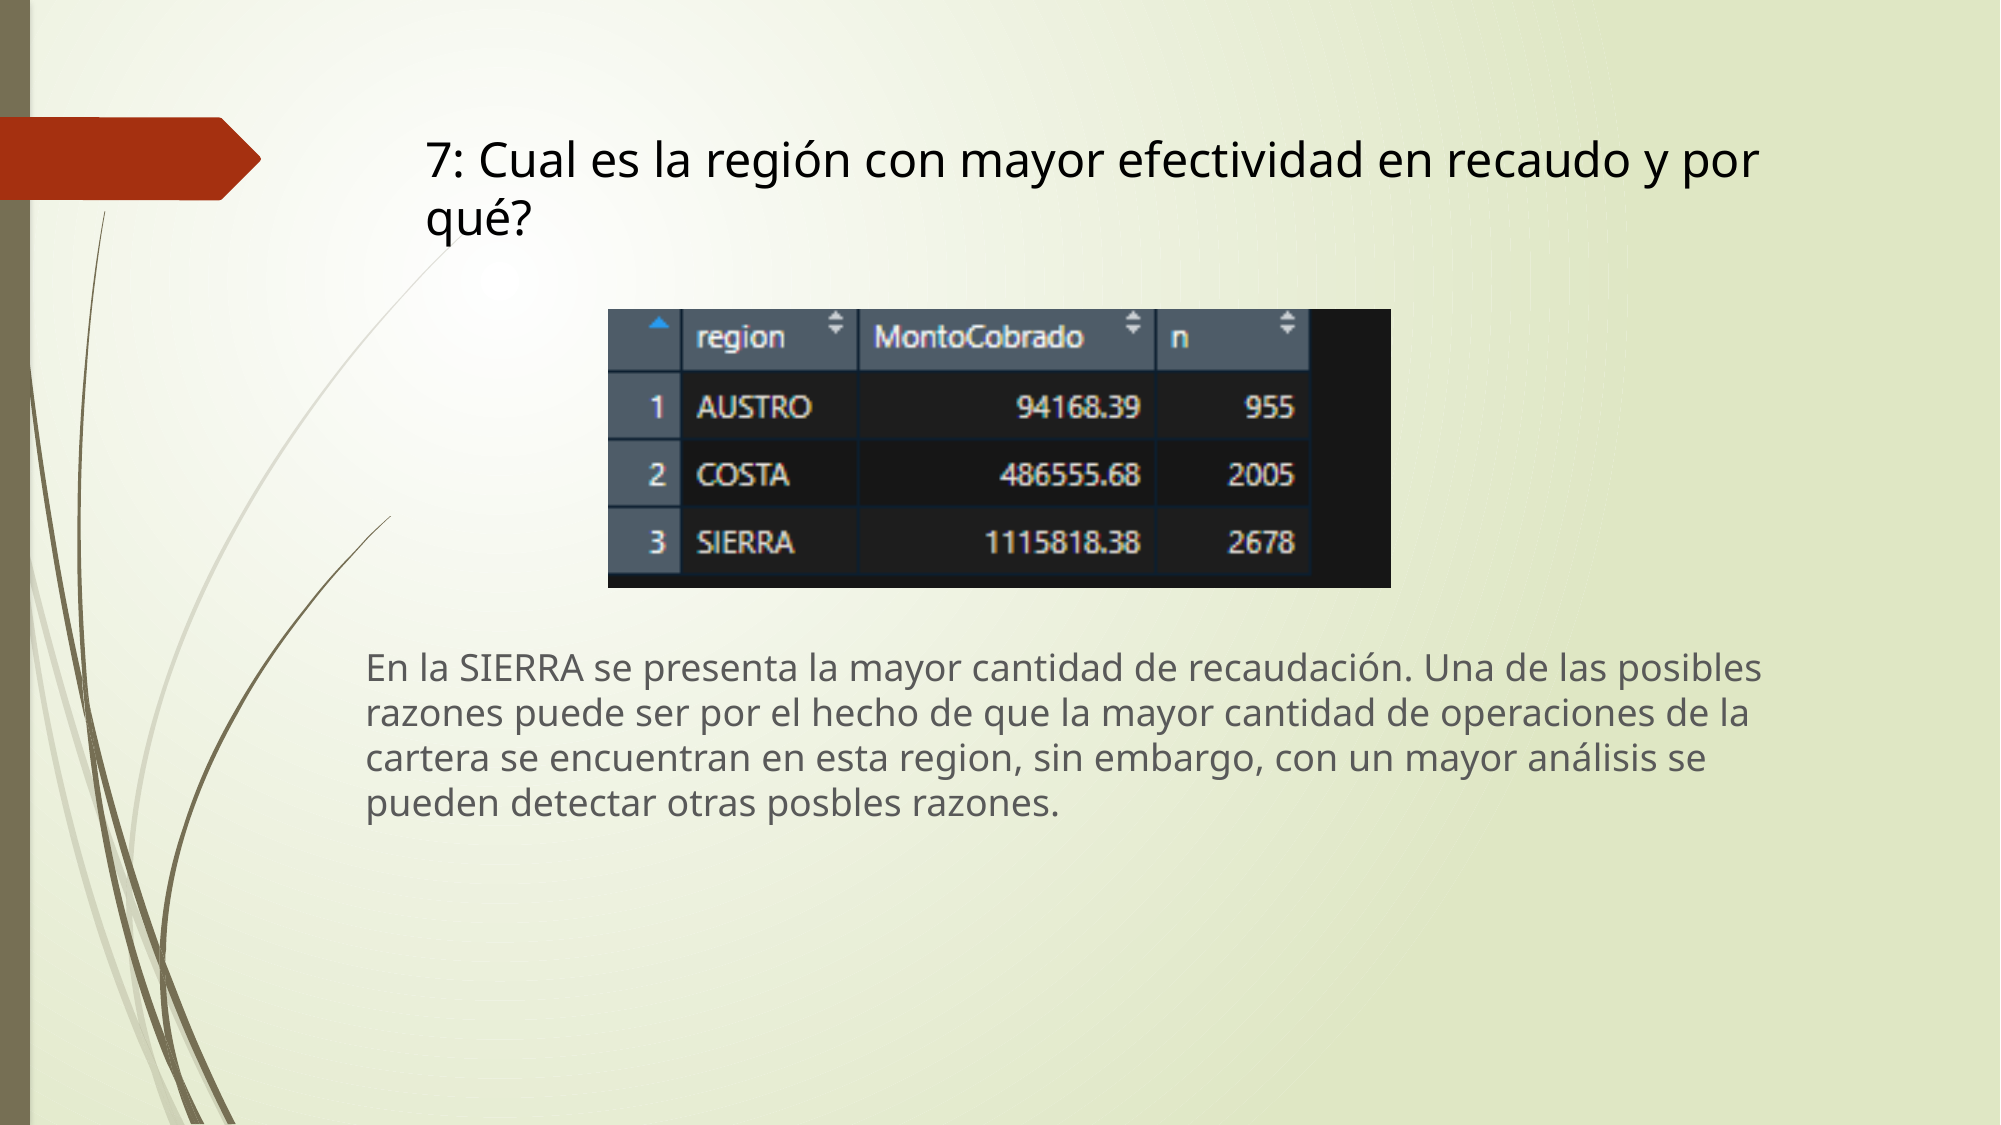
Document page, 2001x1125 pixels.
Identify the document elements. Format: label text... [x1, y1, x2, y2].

title 7: Cual es la región con mayor efectividad en recaudo y por qué? [410, 120, 1873, 311]
list En la SIERRA se presenta la mayor cantidad de recaudación. Una de las posibles razones puede ser por el hecho de que la mayor cantidad de operaciones de la cartera se encuentran en esta region, sin embargo, con un mayor análisis se pueden detectar otras posbles razones. [350, 636, 1813, 1069]
picture [608, 309, 1392, 588]
